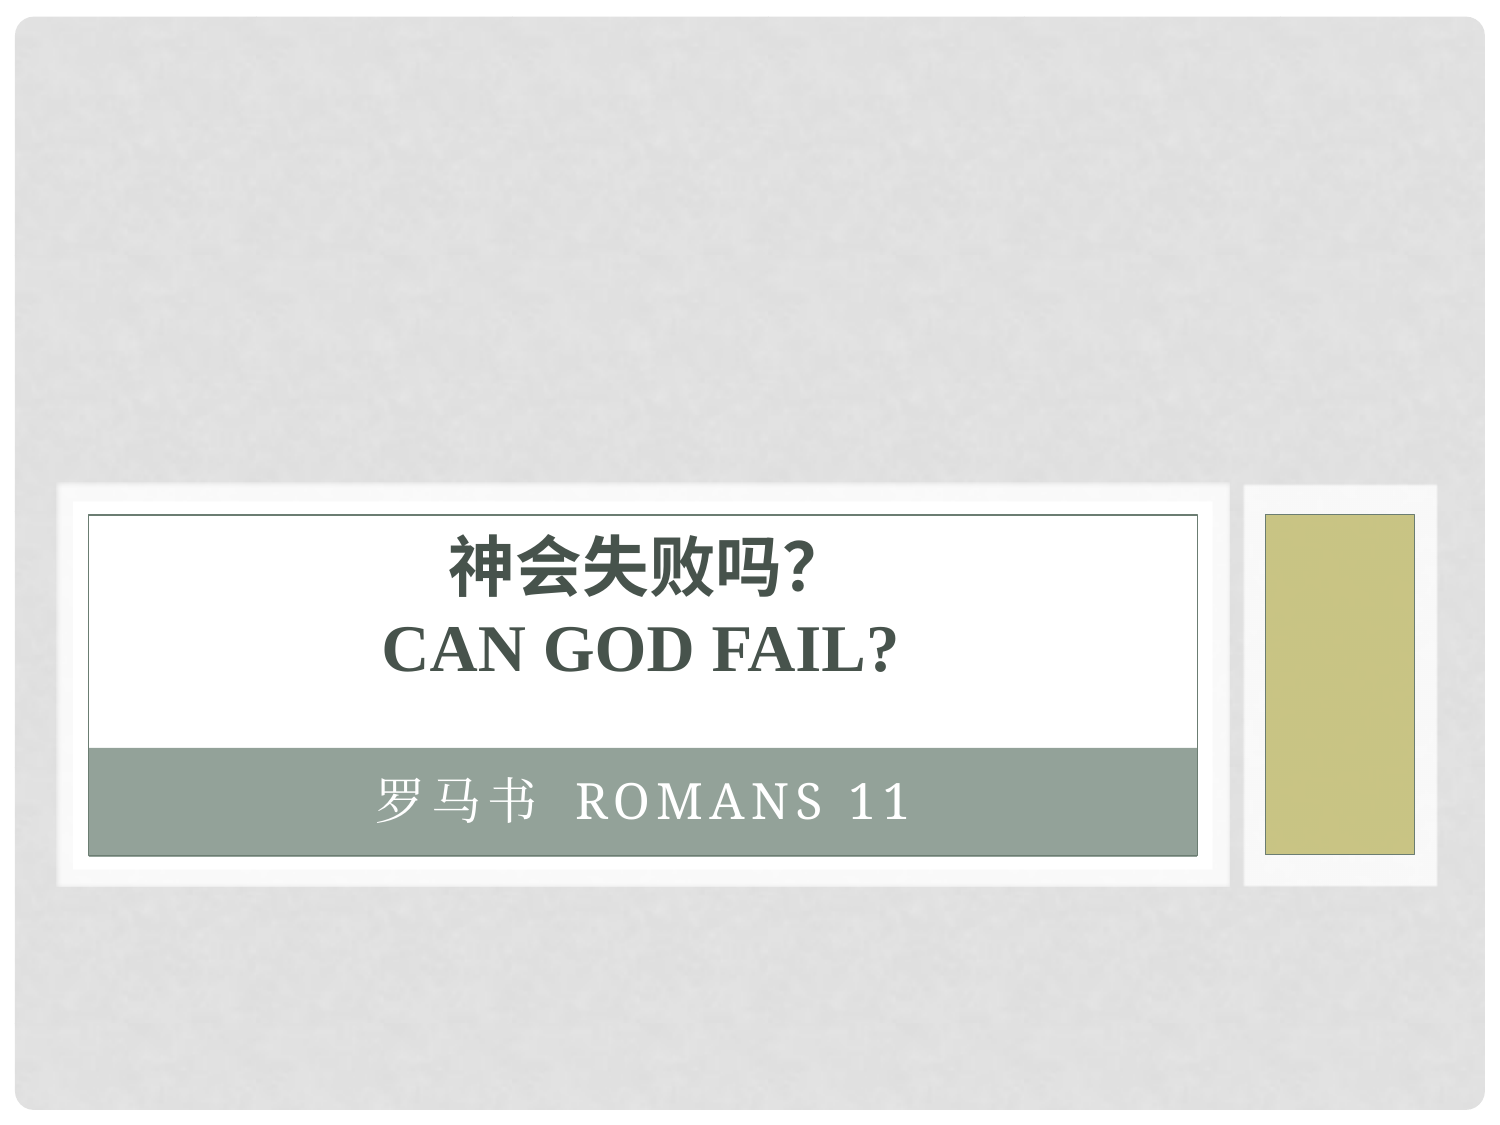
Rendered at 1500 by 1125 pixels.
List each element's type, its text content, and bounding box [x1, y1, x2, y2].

title 神会失败吗？ Can GOD fail? [105, 535, 1193, 693]
subtitle 罗马书 Romans 11 [105, 762, 1181, 838]
